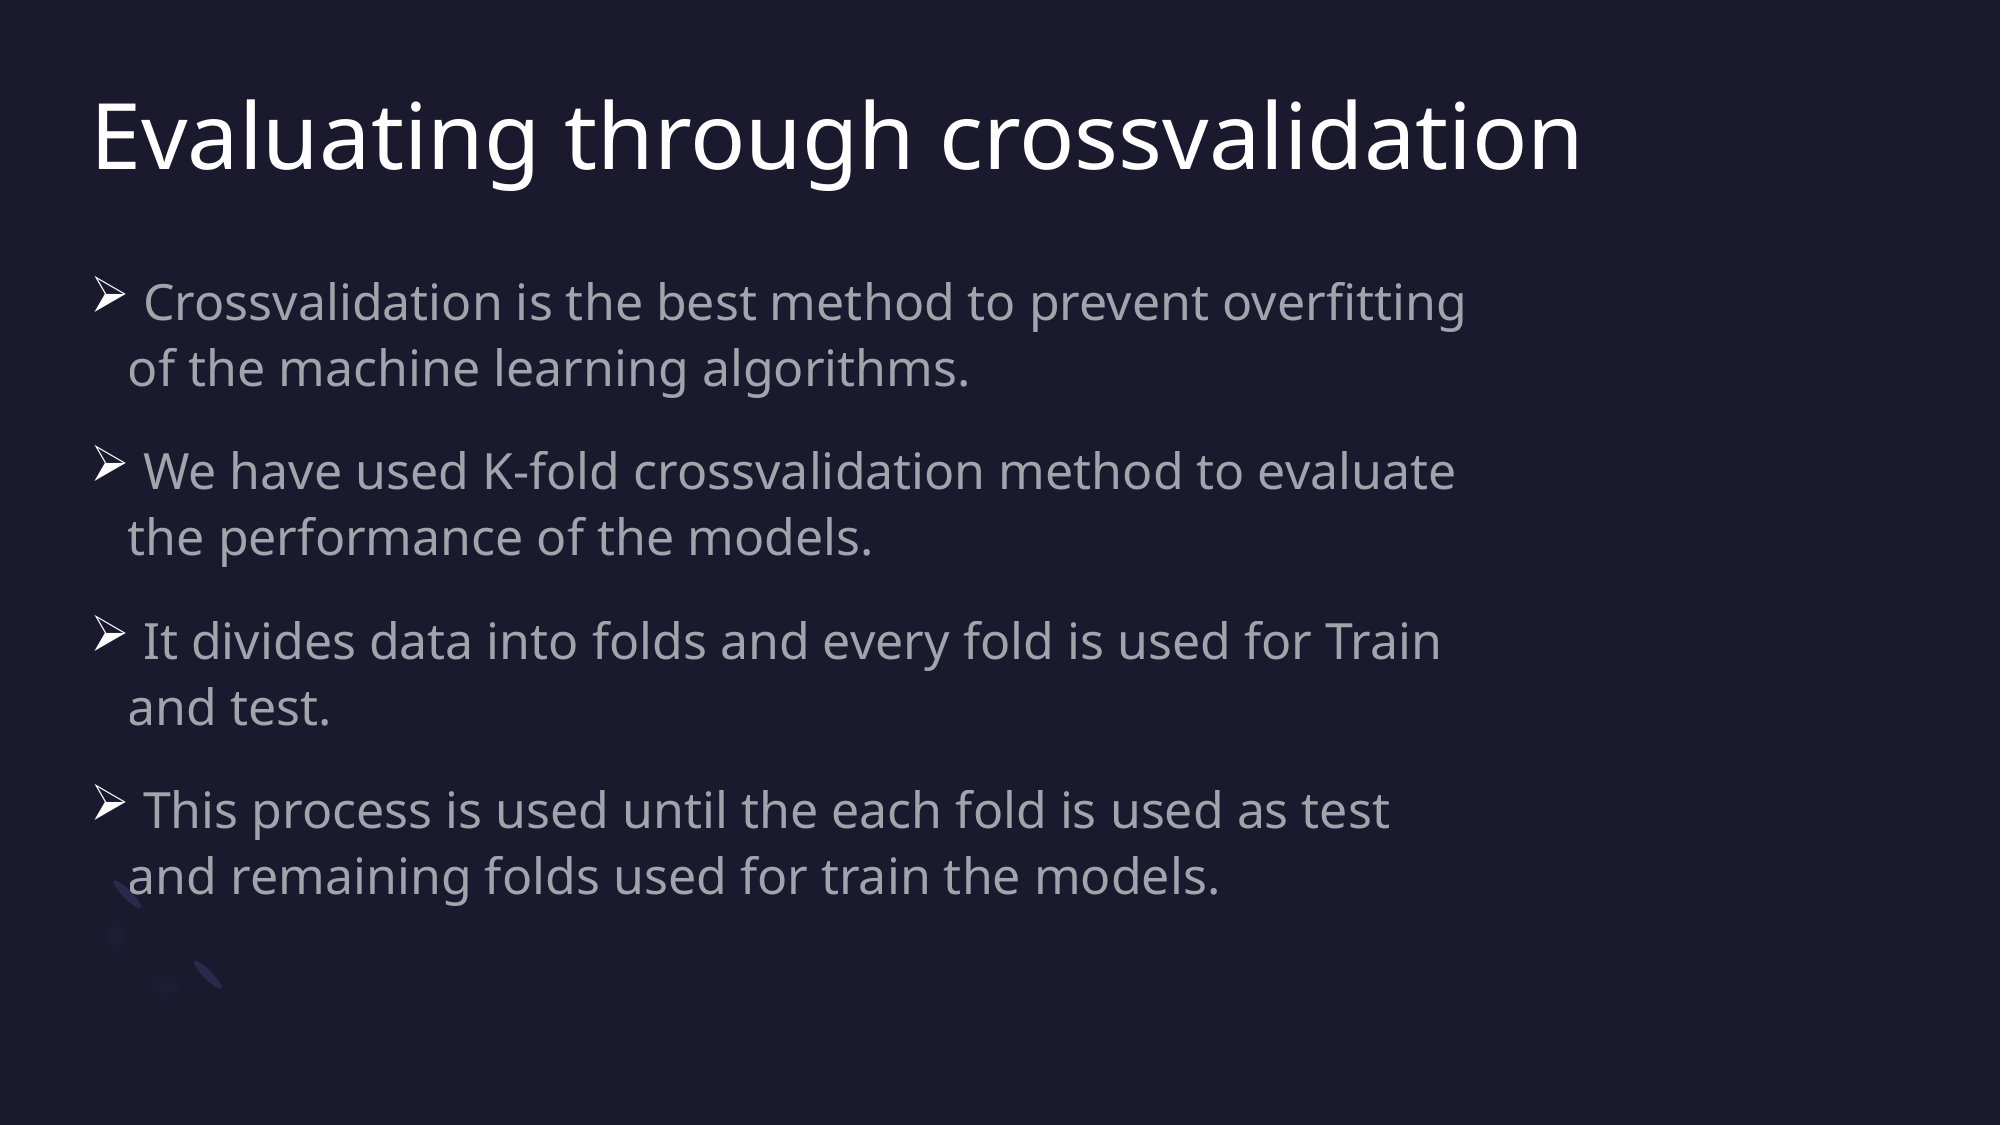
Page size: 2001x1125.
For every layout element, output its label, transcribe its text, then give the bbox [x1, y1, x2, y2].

title Evaluating through crossvalidation [90, 90, 1910, 244]
list Crossvalidation is the best method to prevent overfitting of the machine learning algorithms. We have used K-fold crossvalidation method to evaluate the performance of the models. It divides data into folds and every fold is used for Train and test. This process is used until the each fold is used as test and remaining folds used for train the models. [90, 264, 1481, 1000]
